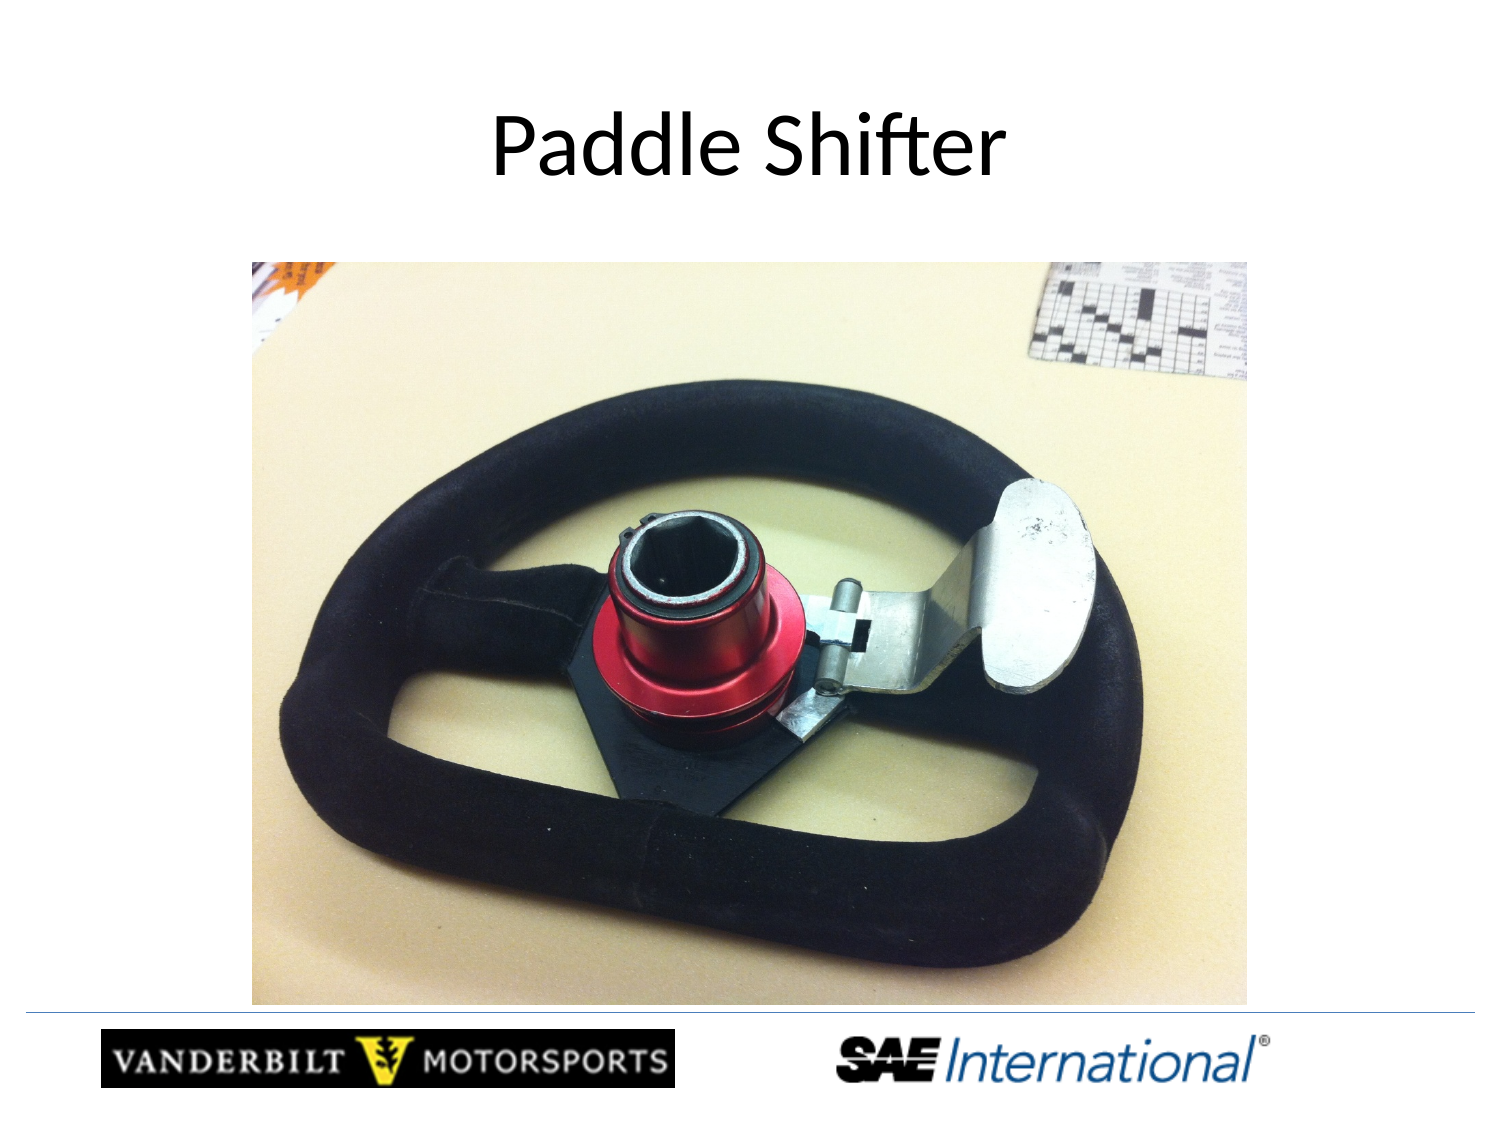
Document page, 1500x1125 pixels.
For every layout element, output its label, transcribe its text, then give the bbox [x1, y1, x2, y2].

picture [101, 1029, 676, 1088]
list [252, 262, 1248, 1006]
title Paddle Shifter [75, 45, 1425, 233]
picture [832, 1032, 1276, 1091]
